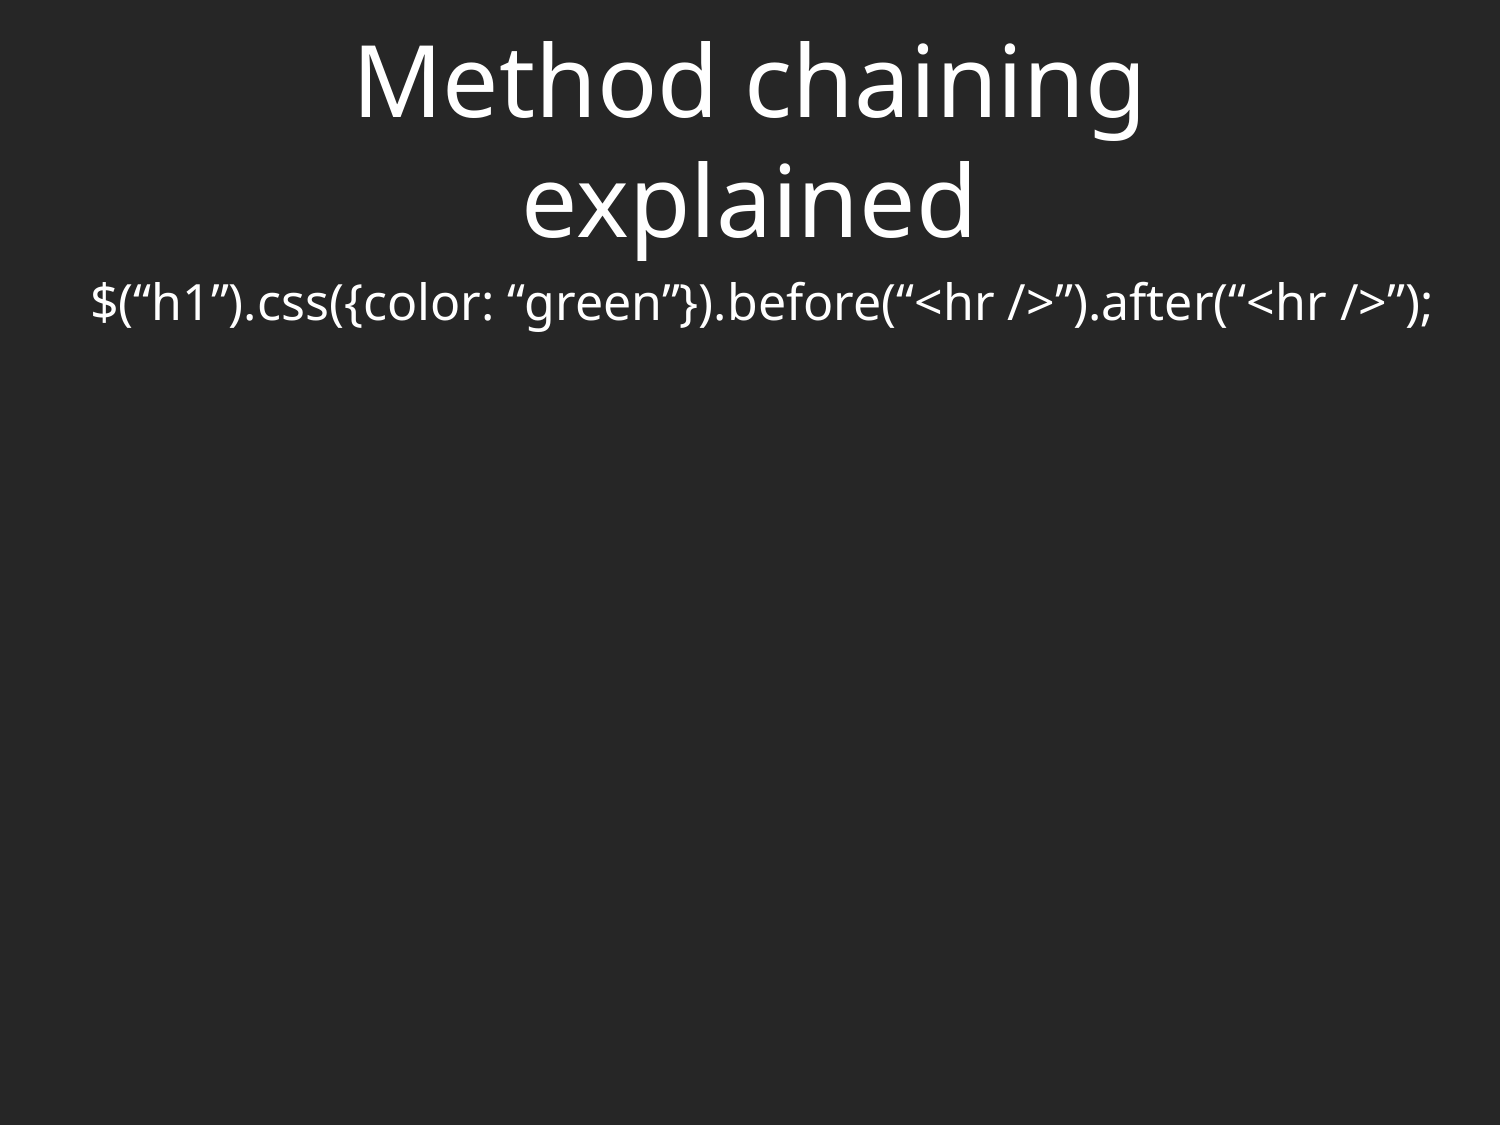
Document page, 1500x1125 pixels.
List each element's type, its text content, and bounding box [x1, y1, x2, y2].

title Method chaining explained [112, 19, 1388, 255]
list $(“h1”).css({color: “green”}).before(“<hr />”).after(“<hr />”); [75, 262, 1463, 363]
